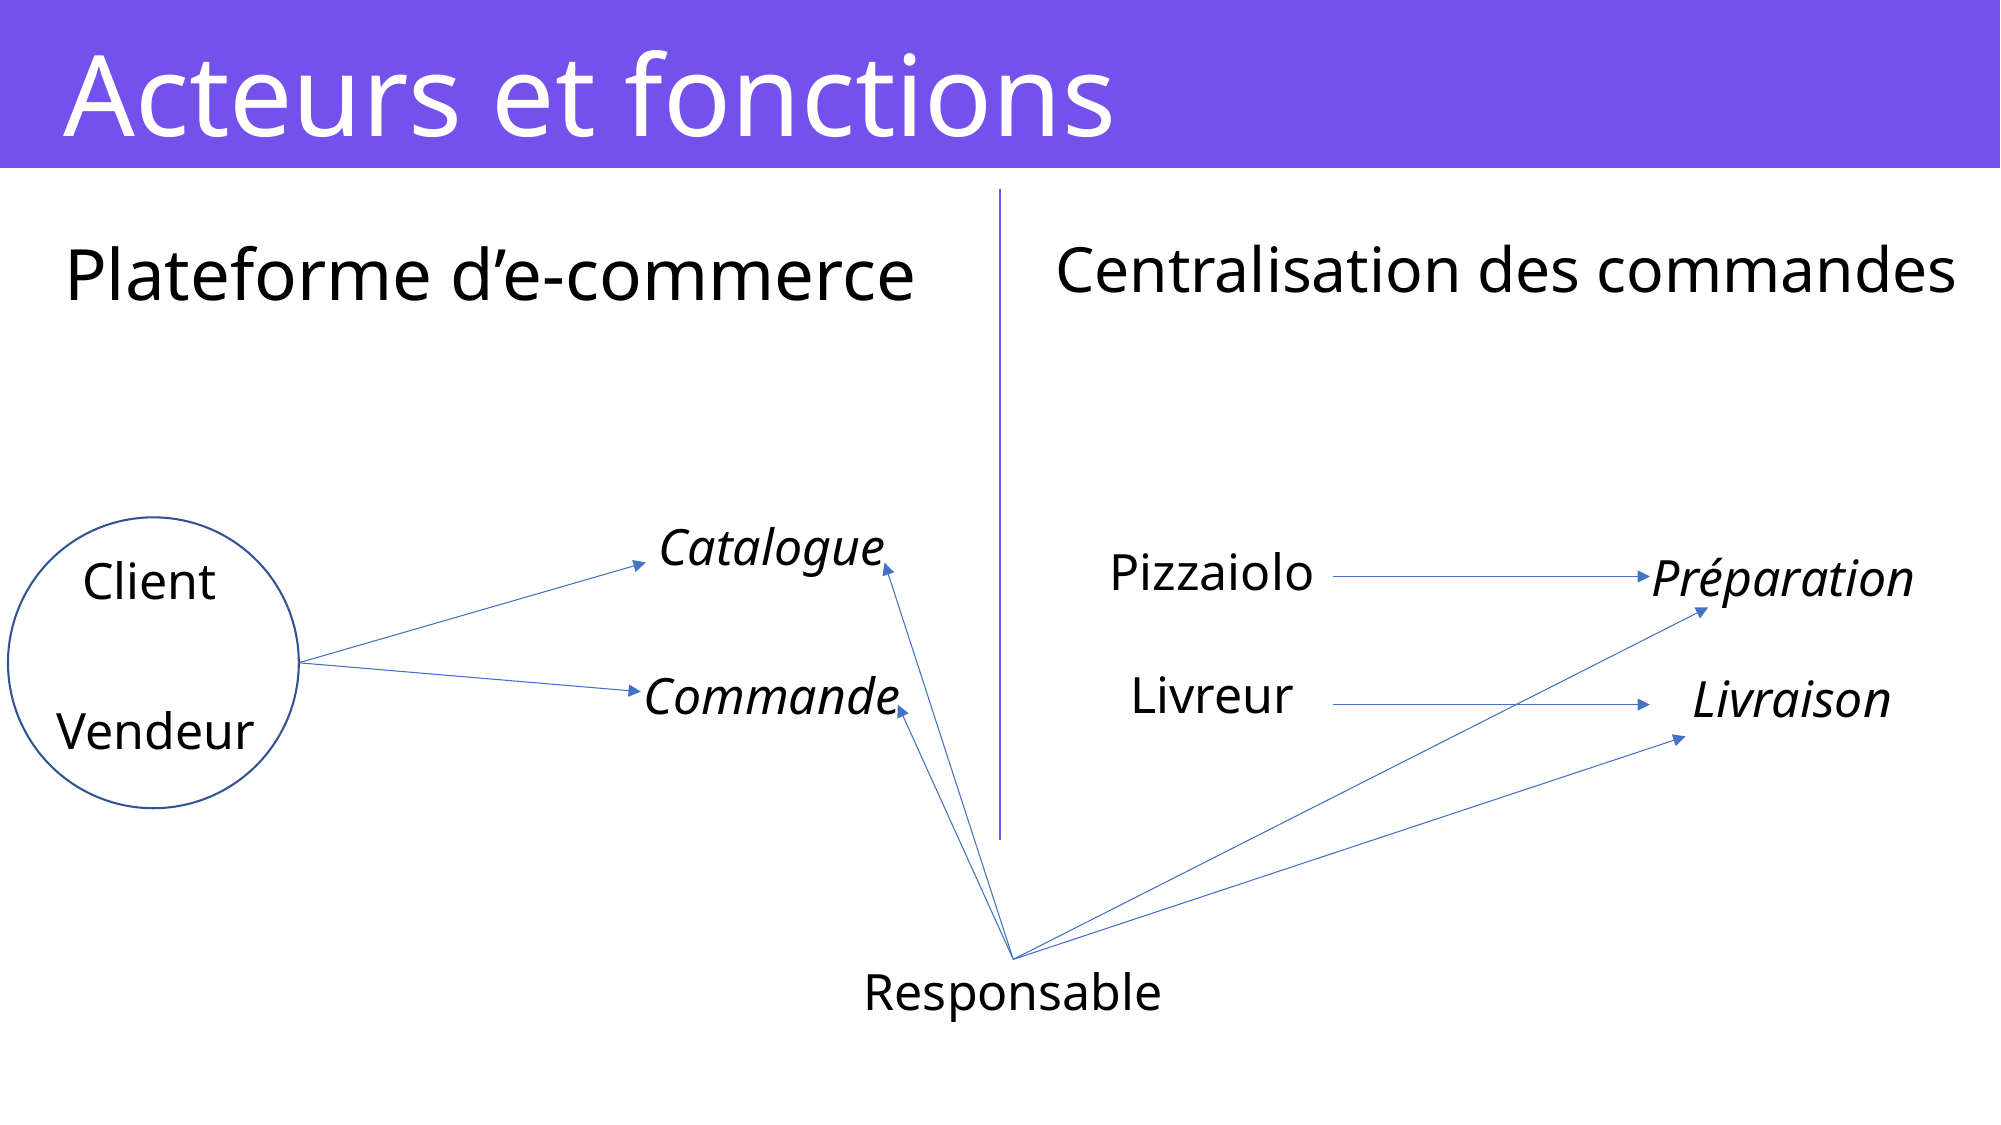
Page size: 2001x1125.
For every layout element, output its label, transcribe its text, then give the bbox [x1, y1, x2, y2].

text_box Centralisation des commandes [1013, 231, 2000, 330]
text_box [1013, 607, 1709, 960]
text_box Livraison [1709, 660, 1907, 736]
text_box Catalogue Commande [279, 514, 999, 909]
text_box [6, 516, 298, 810]
text_box Pizzaiolo [1265, 539, 1291, 607]
text_box Plateforme d’e-commerce [0, 231, 983, 330]
text_box [0, 0, 2000, 169]
text_box Préparation [1291, 539, 2000, 934]
text_box Client Vendeur [0, 549, 279, 812]
text_box Responsable [794, 959, 1232, 1057]
text_box Acteurs et fonctions [48, 0, 1137, 168]
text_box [298, 562, 646, 663]
text_box Catalogue Commande [1001, 514, 1265, 607]
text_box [884, 562, 1014, 960]
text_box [298, 662, 641, 692]
